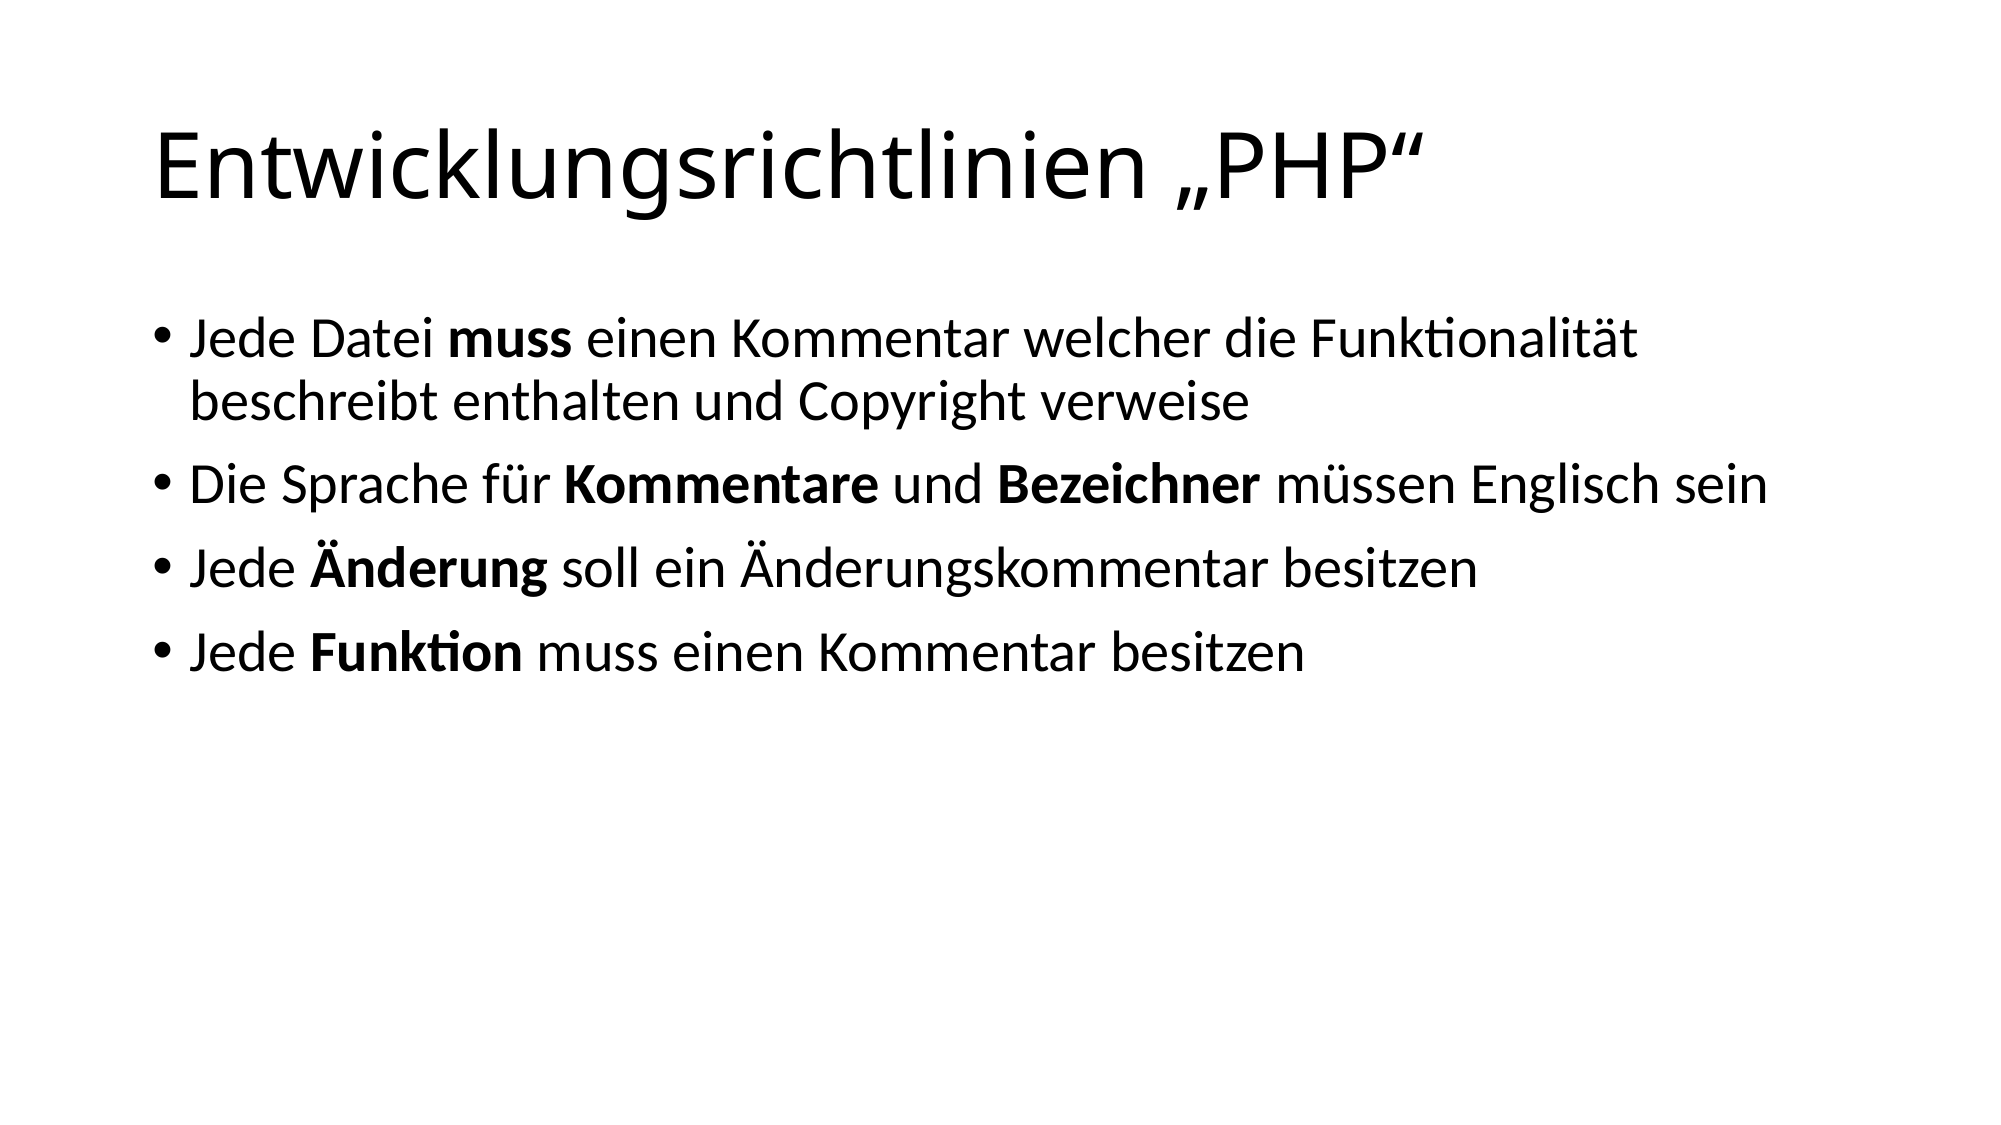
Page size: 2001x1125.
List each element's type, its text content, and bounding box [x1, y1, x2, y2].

title Entwicklungsrichtlinien „PHP“ [137, 59, 1863, 278]
list Jede Datei muss einen Kommentar welcher die Funktionalität beschreibt enthalten und Copyright verweise Die Sprache für Kommentare und Bezeichner müssen Englisch sein Jede Änderung soll ein Änderungskommentar besitzen Jede Funktion muss einen Kommentar besitzen [137, 299, 1863, 1014]
